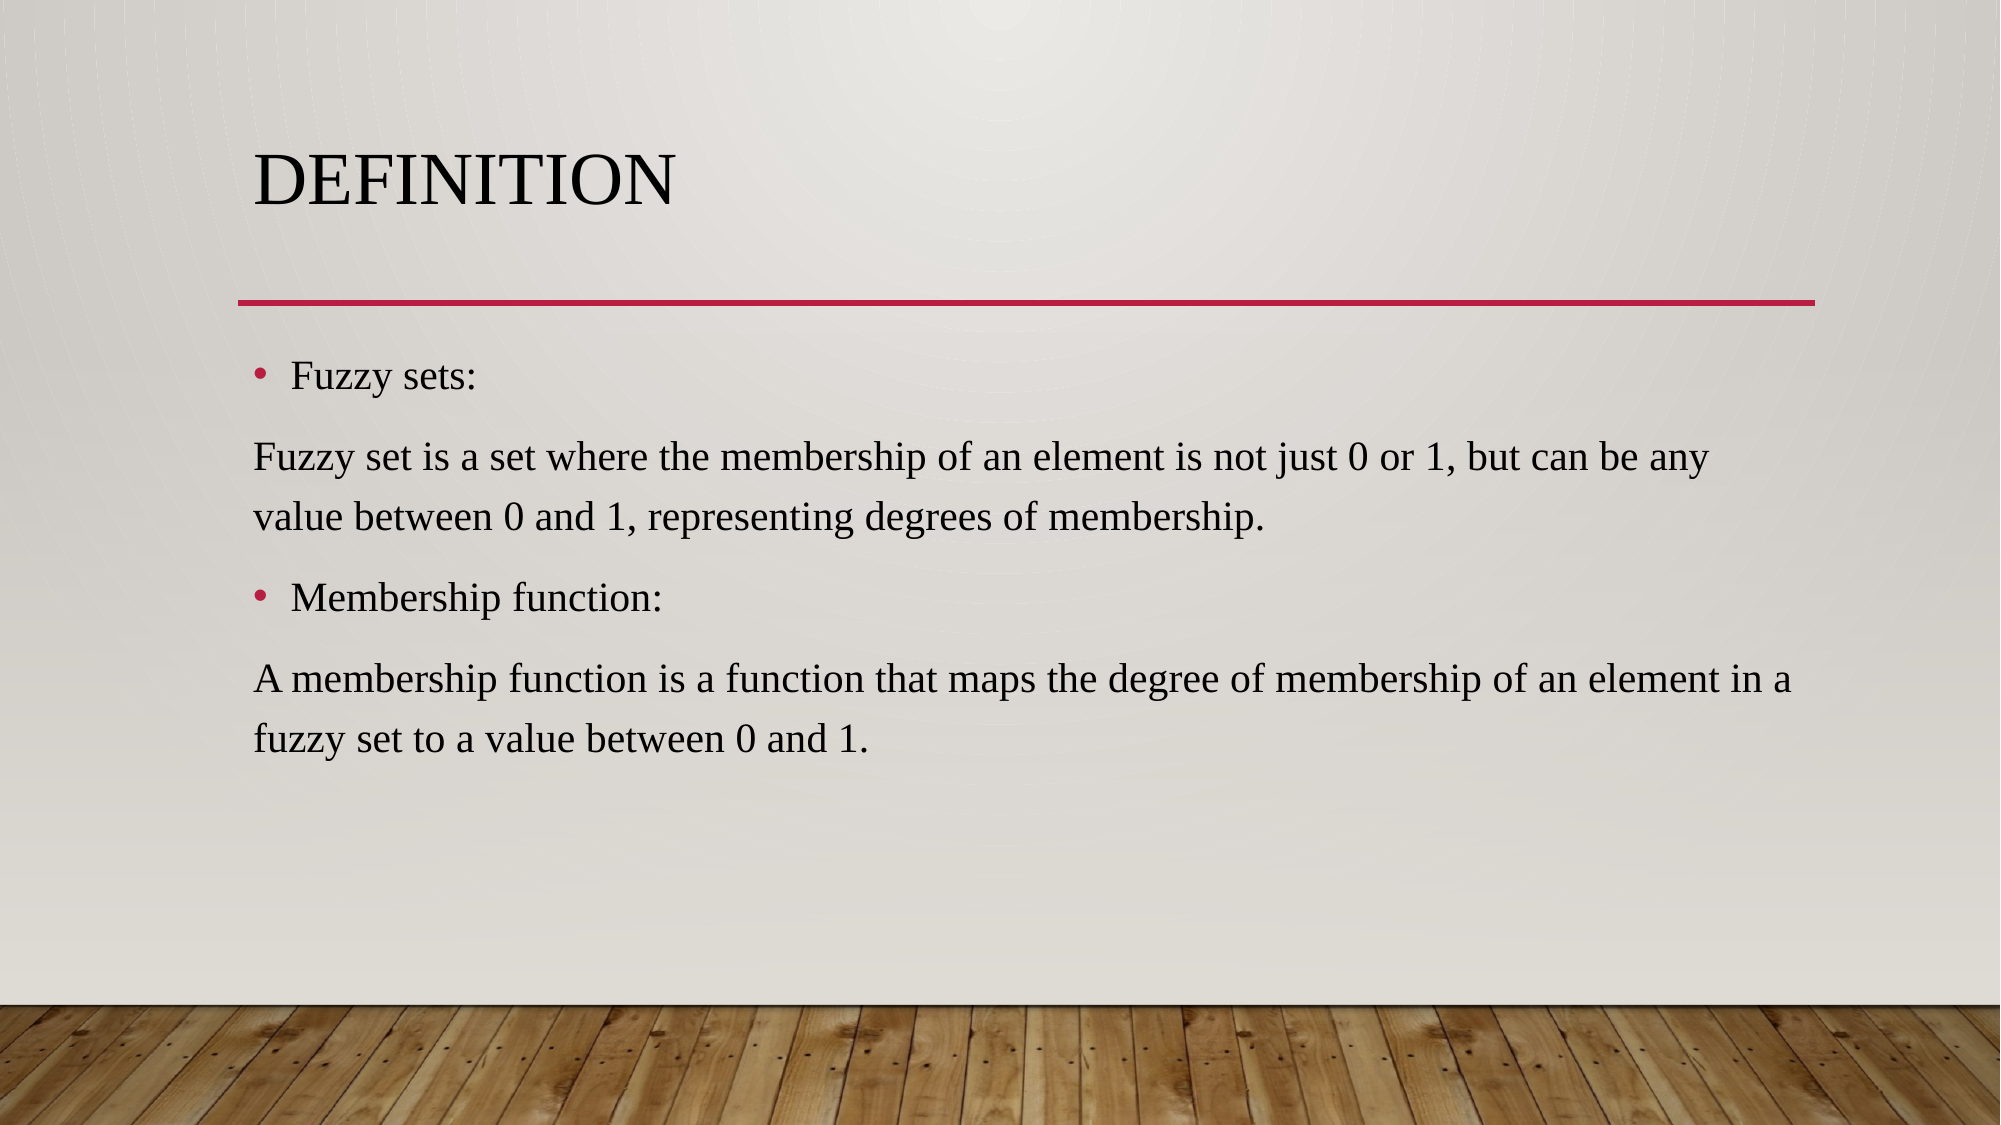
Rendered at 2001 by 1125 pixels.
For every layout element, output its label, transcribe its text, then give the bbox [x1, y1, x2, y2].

title Definition [238, 131, 1814, 305]
picture [0, 1005, 2000, 1125]
list Fuzzy sets: Fuzzy set is a set where the membership of an element is not just 0 or 1, but can be any value between 0 and 1, representing degrees of membership. Membership function: A membership function is a function that maps the degree of membership of an element in a fuzzy set to a value between 0 and 1. [238, 330, 1814, 897]
